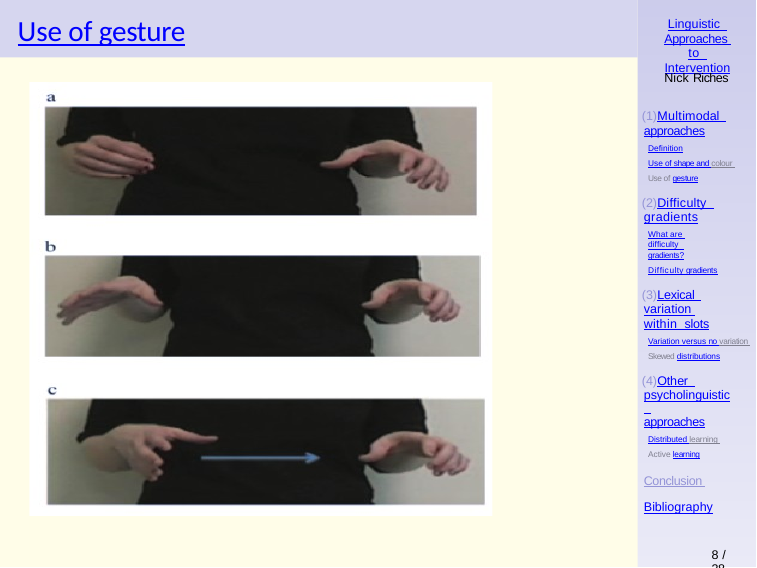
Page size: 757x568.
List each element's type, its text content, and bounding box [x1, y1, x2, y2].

text_box Nick Riches Multimodal approaches Definition Use of shape and colour Use of gesture Difficulty gradients What are difficulty gradients? Difficulty gradients Lexical variation within slots Variation versus no variation Skewed distributions Other psycholinguistic approaches Distributed learning Active learning Conclusion Bibliography [641, 68, 755, 502]
text_box [0, 0, 638, 58]
picture [637, 0, 756, 567]
text_box [29, 82, 493, 516]
title Use of gesture [15, 9, 195, 108]
text_box 8 / 38 [709, 548, 745, 568]
text_box Linguistic Approaches to Intervention [655, 13, 739, 68]
